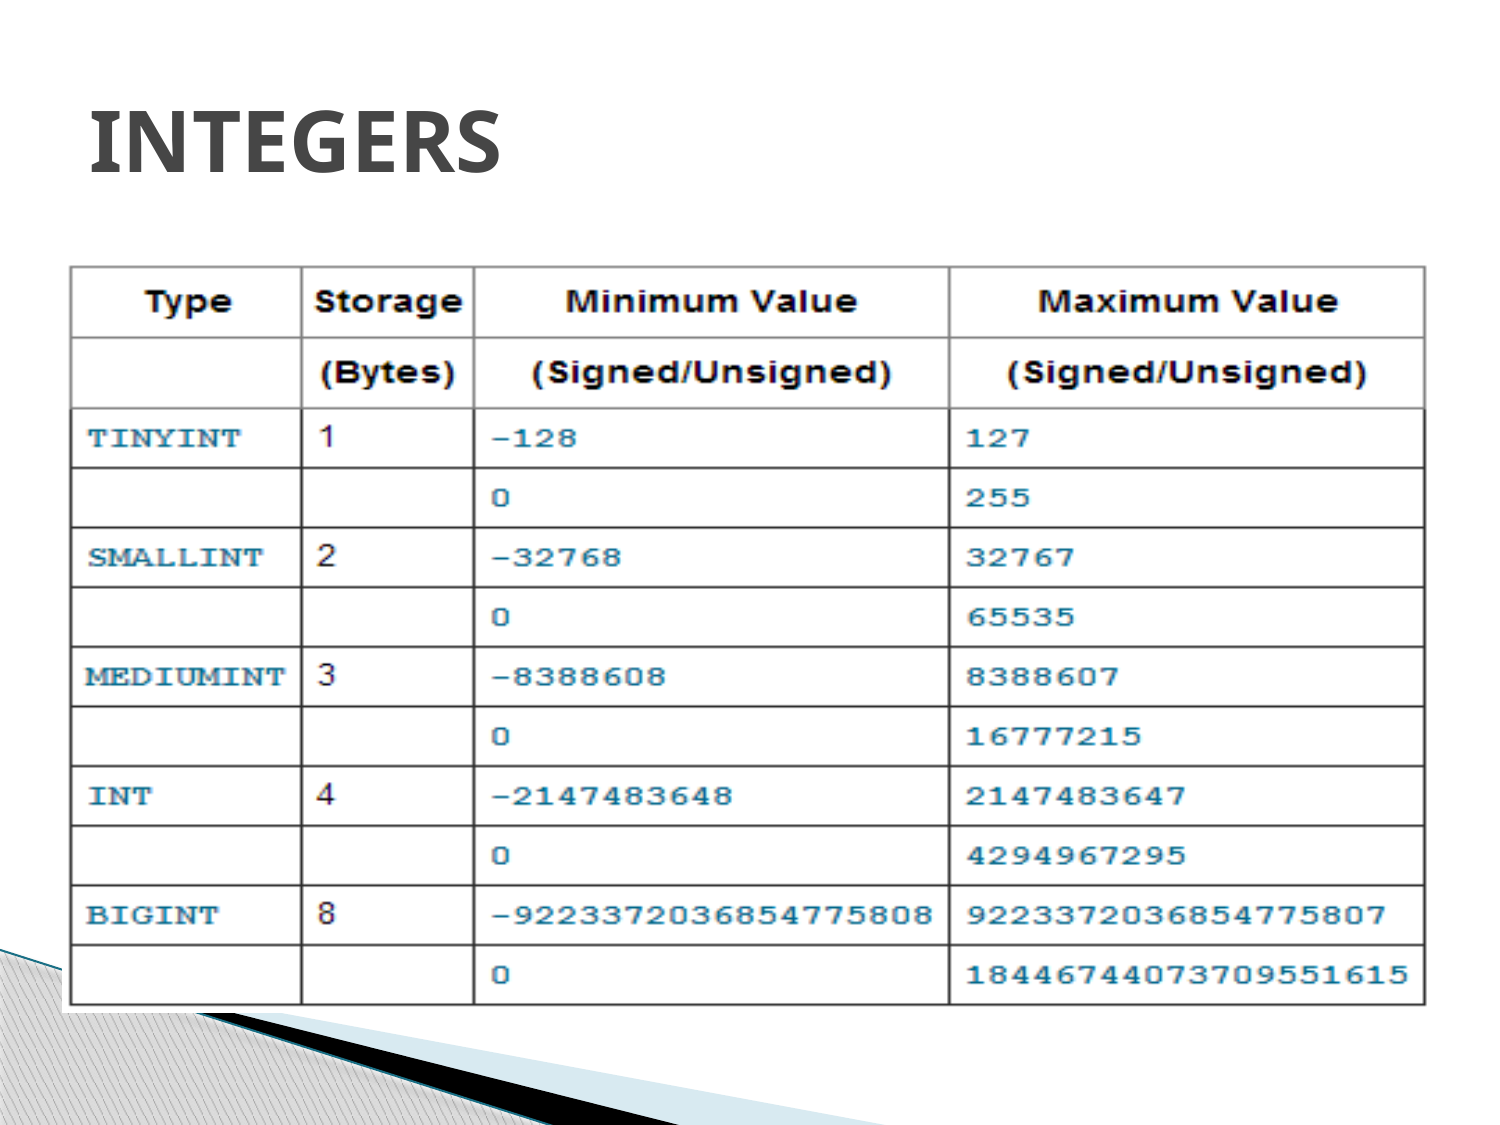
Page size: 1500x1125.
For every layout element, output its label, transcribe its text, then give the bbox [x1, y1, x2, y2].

title INTEGERS [75, 45, 1425, 233]
picture [62, 262, 1438, 1013]
